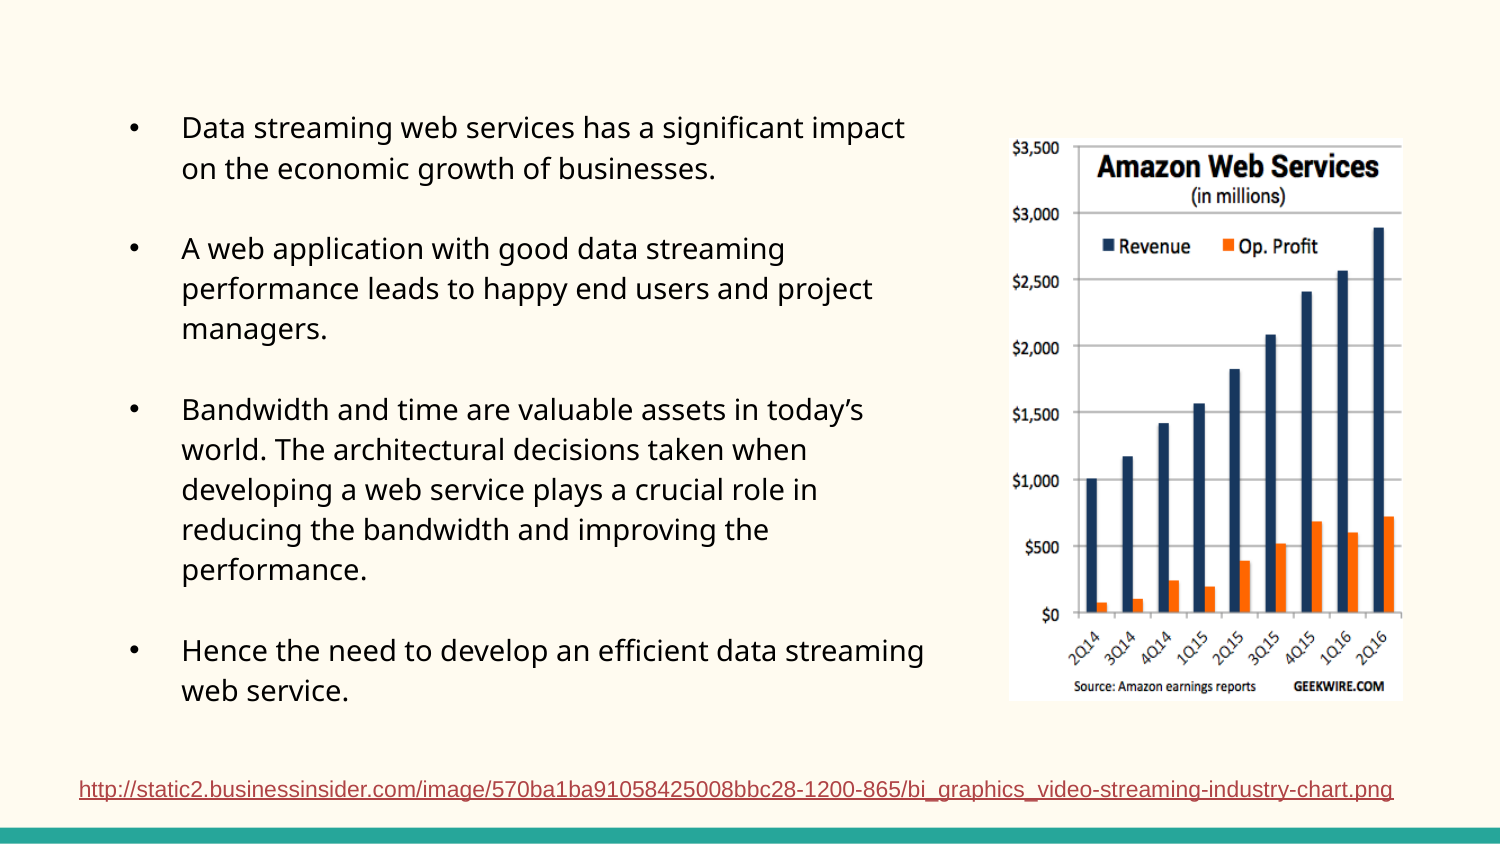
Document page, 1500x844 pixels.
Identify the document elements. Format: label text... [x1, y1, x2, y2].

picture [1009, 138, 1403, 701]
text_box Data streaming web services has a significant impact on the economic growth of businesses. A web application with good data streaming performance leads to happy end users and project managers. Bandwidth and time are valuable assets in today’s world. The architectural decisions taken when developing a web service plays a crucial role in reducing the bandwidth and improving the performance. Hence the need to develop an efficient data streaming web service. [91, 89, 944, 749]
text_box http://static2.businessinsider.com/image/570ba1ba91058425008bbc28-1200-865/bi_graphics_video-streaming-industry-chart.png [63, 759, 1455, 801]
